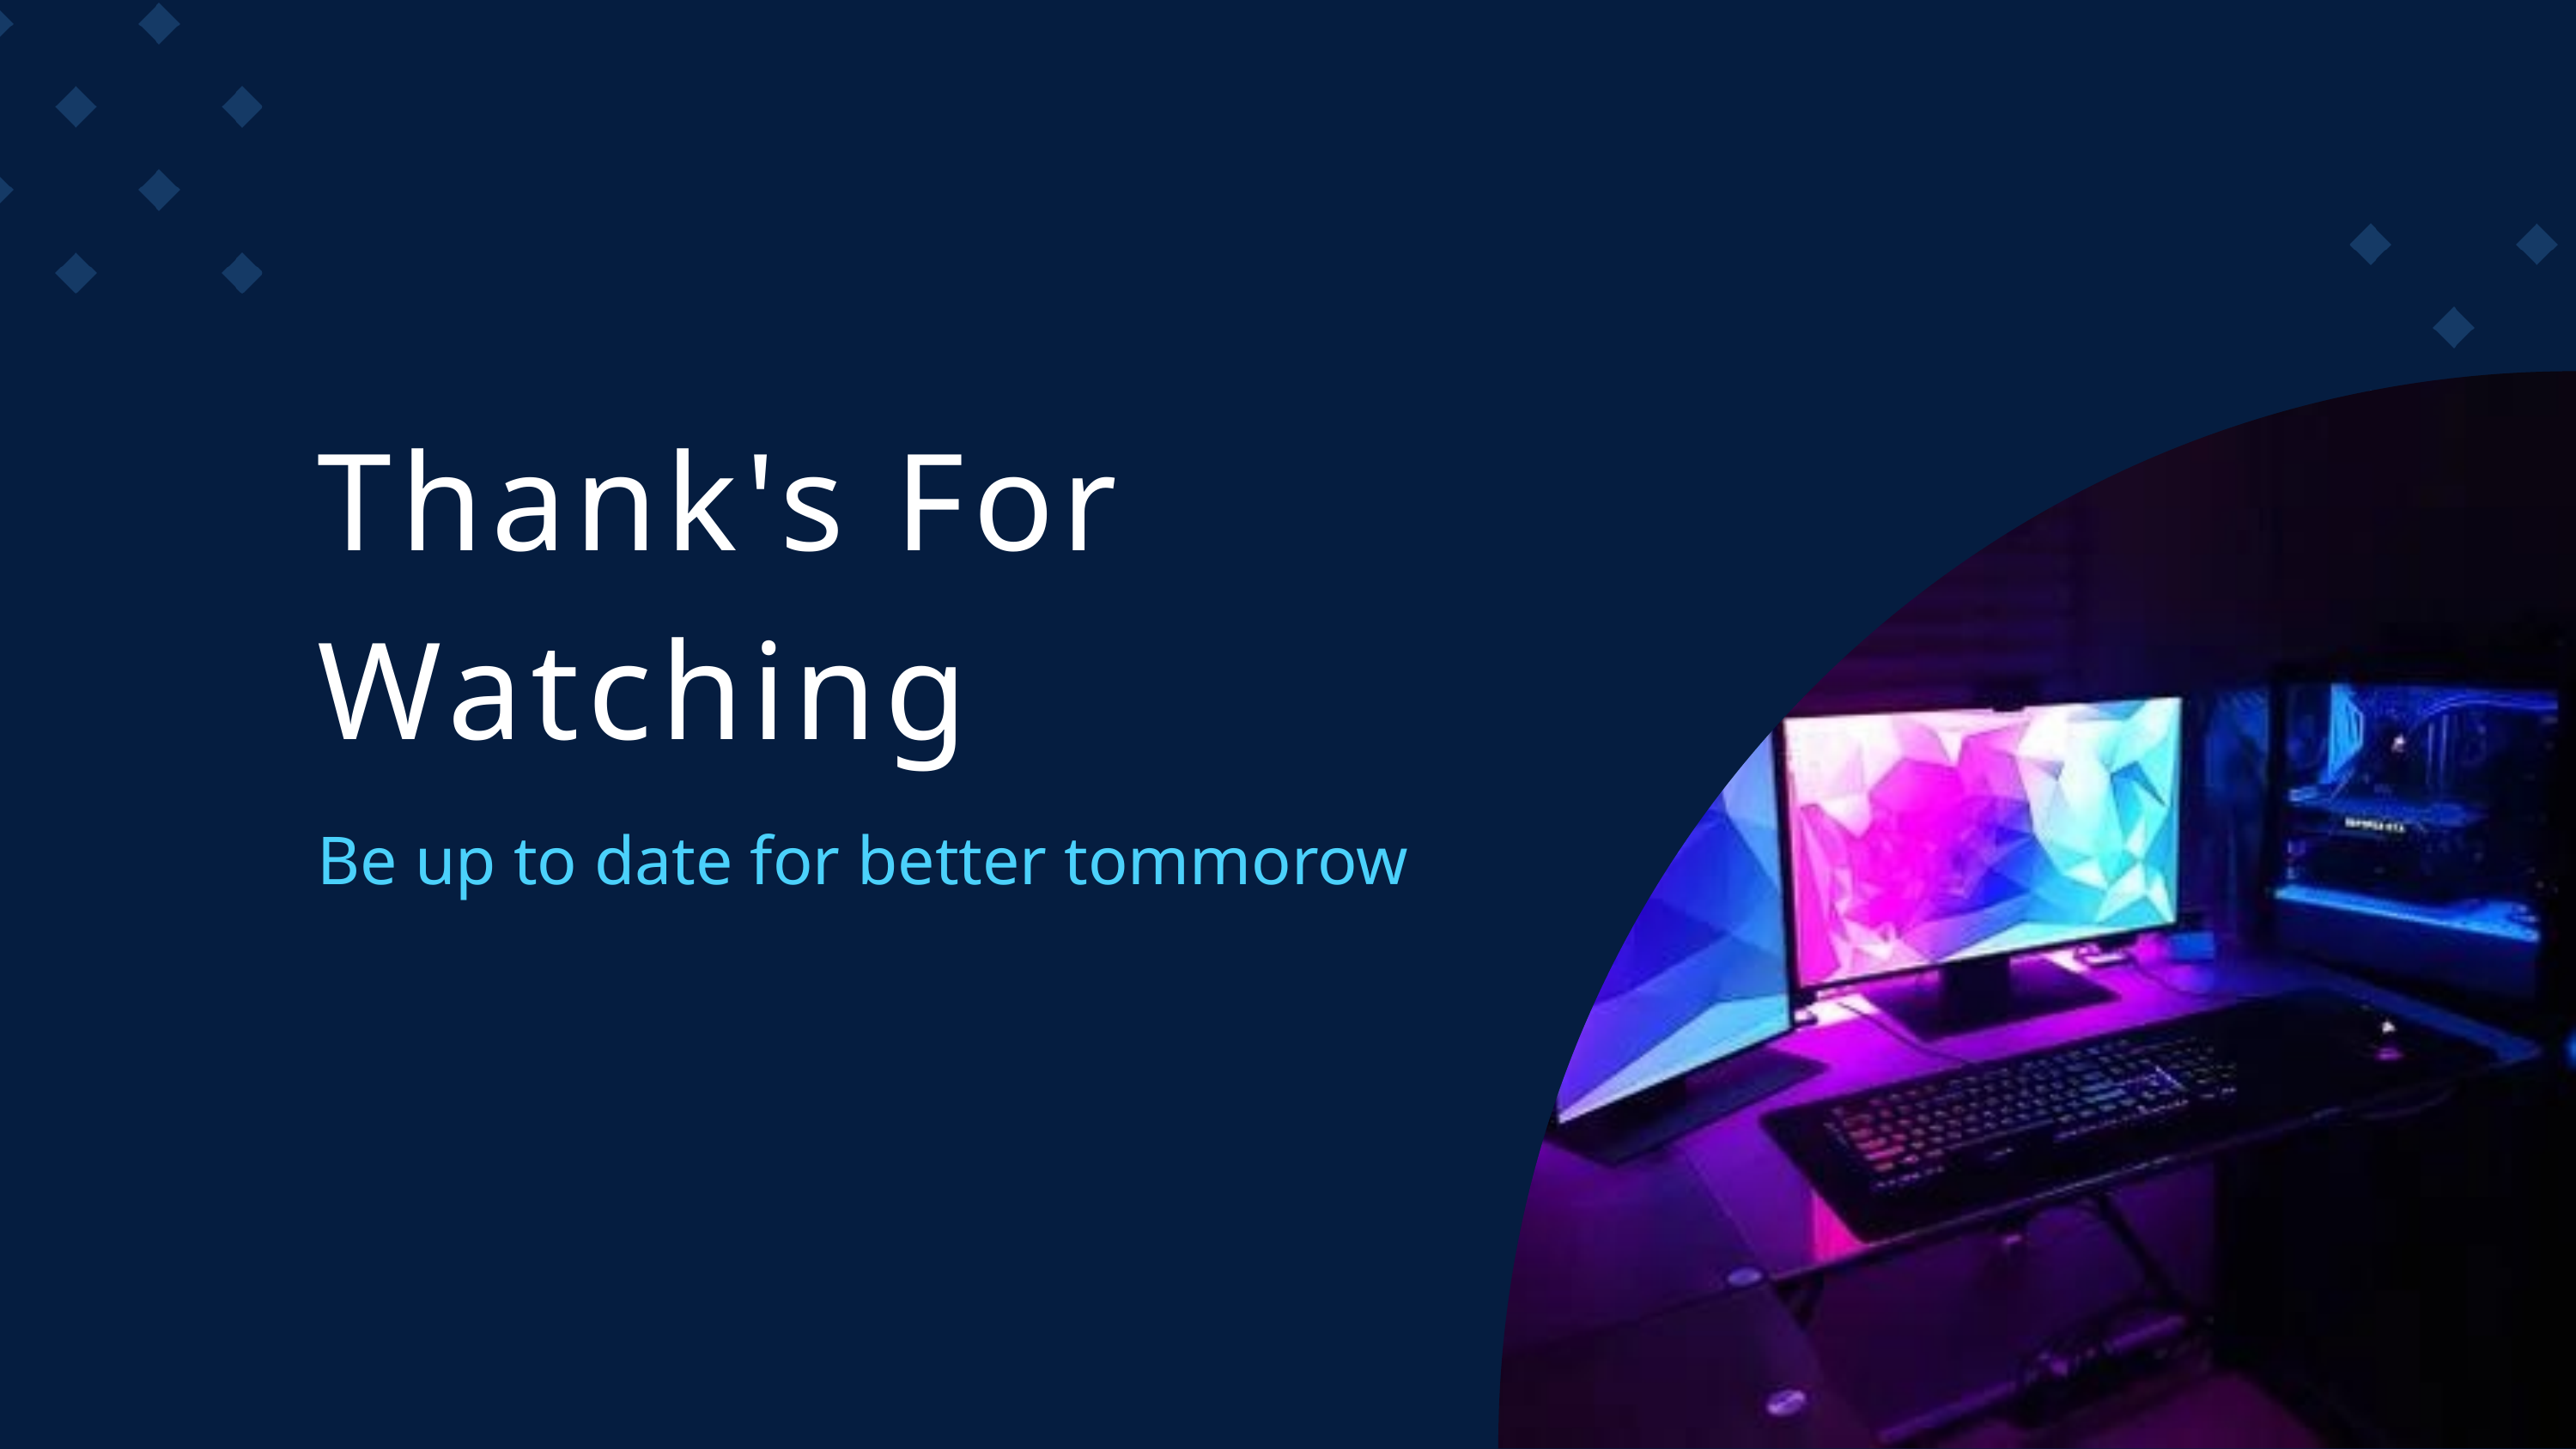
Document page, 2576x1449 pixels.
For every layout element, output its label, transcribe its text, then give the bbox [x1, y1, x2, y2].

text_box [0, 0, 263, 294]
text_box [2349, 223, 2576, 370]
text_box Be up to date for better tommorow [317, 807, 1493, 899]
text_box Thank's For Watching [317, 389, 1493, 767]
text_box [1498, 371, 2576, 1449]
